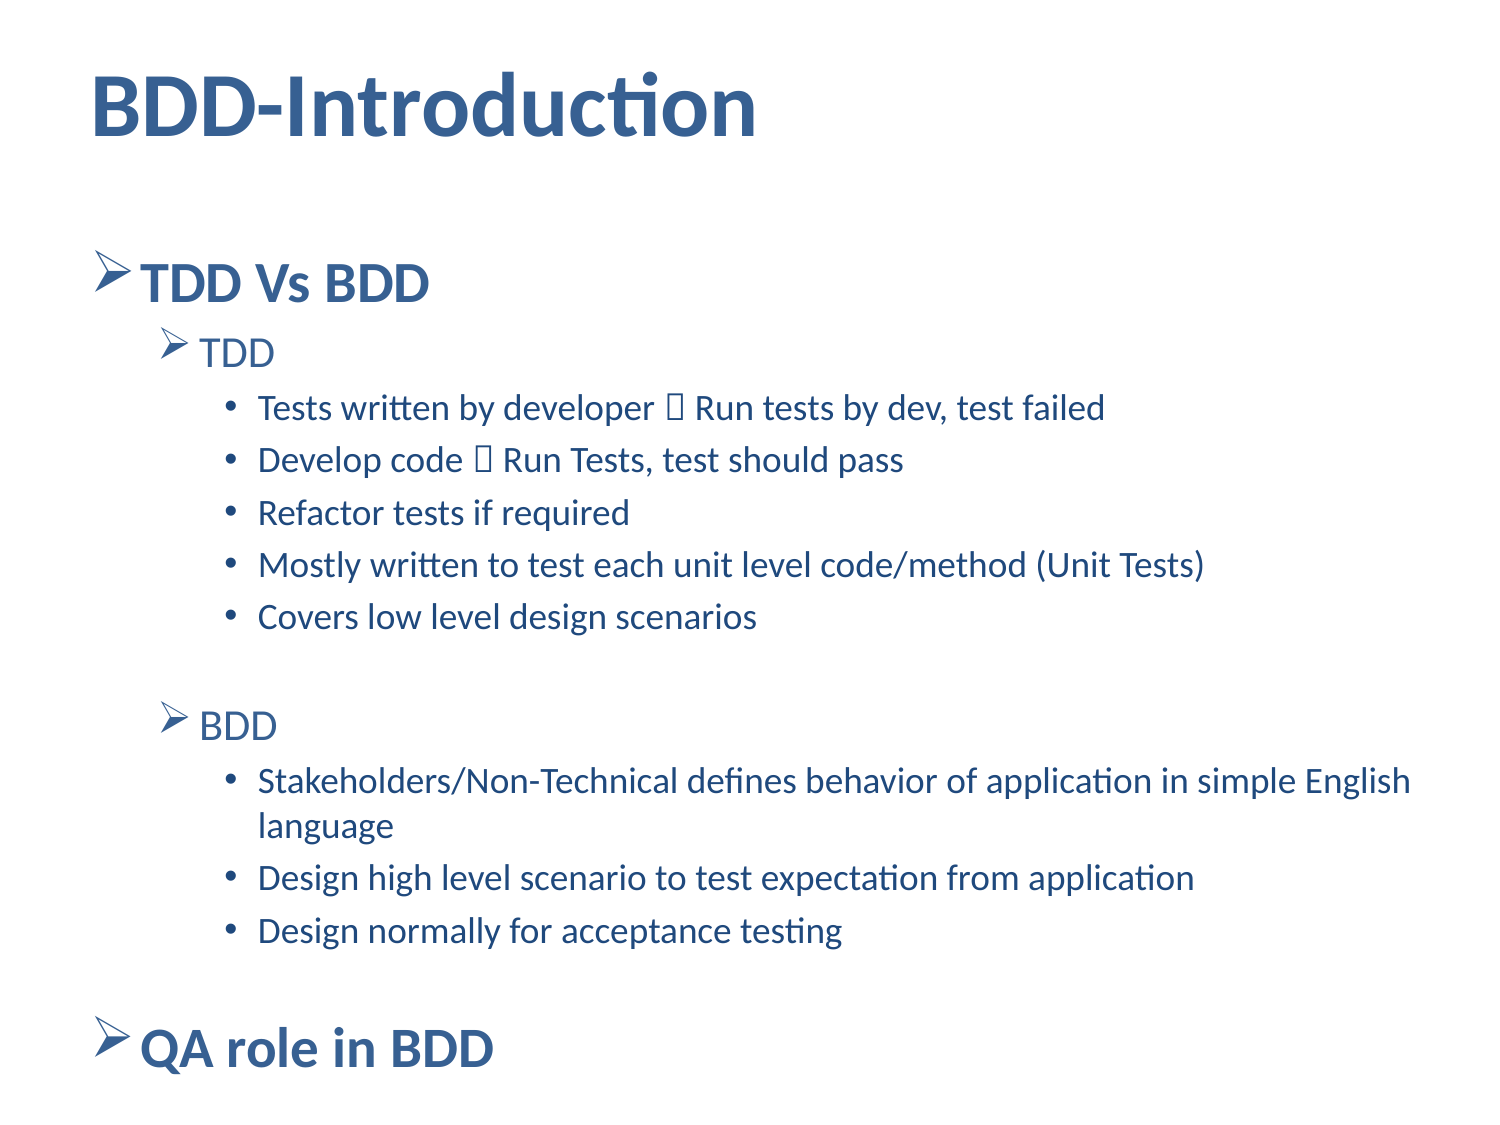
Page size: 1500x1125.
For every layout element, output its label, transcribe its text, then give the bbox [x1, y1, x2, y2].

title BDD-Introduction [75, 24, 1425, 175]
list TDD Vs BDD TDD Tests written by developer  Run tests by dev, test failed Develop code  Run Tests, test should pass Refactor tests if required Mostly written to test each unit level code/method (Unit Tests) Covers low level design scenarios BDD Stakeholders/Non-Technical defines behavior of application in simple English language Design high level scenario to test expectation from application Design normally for acceptance testing QA role in BDD [75, 187, 1463, 1100]
